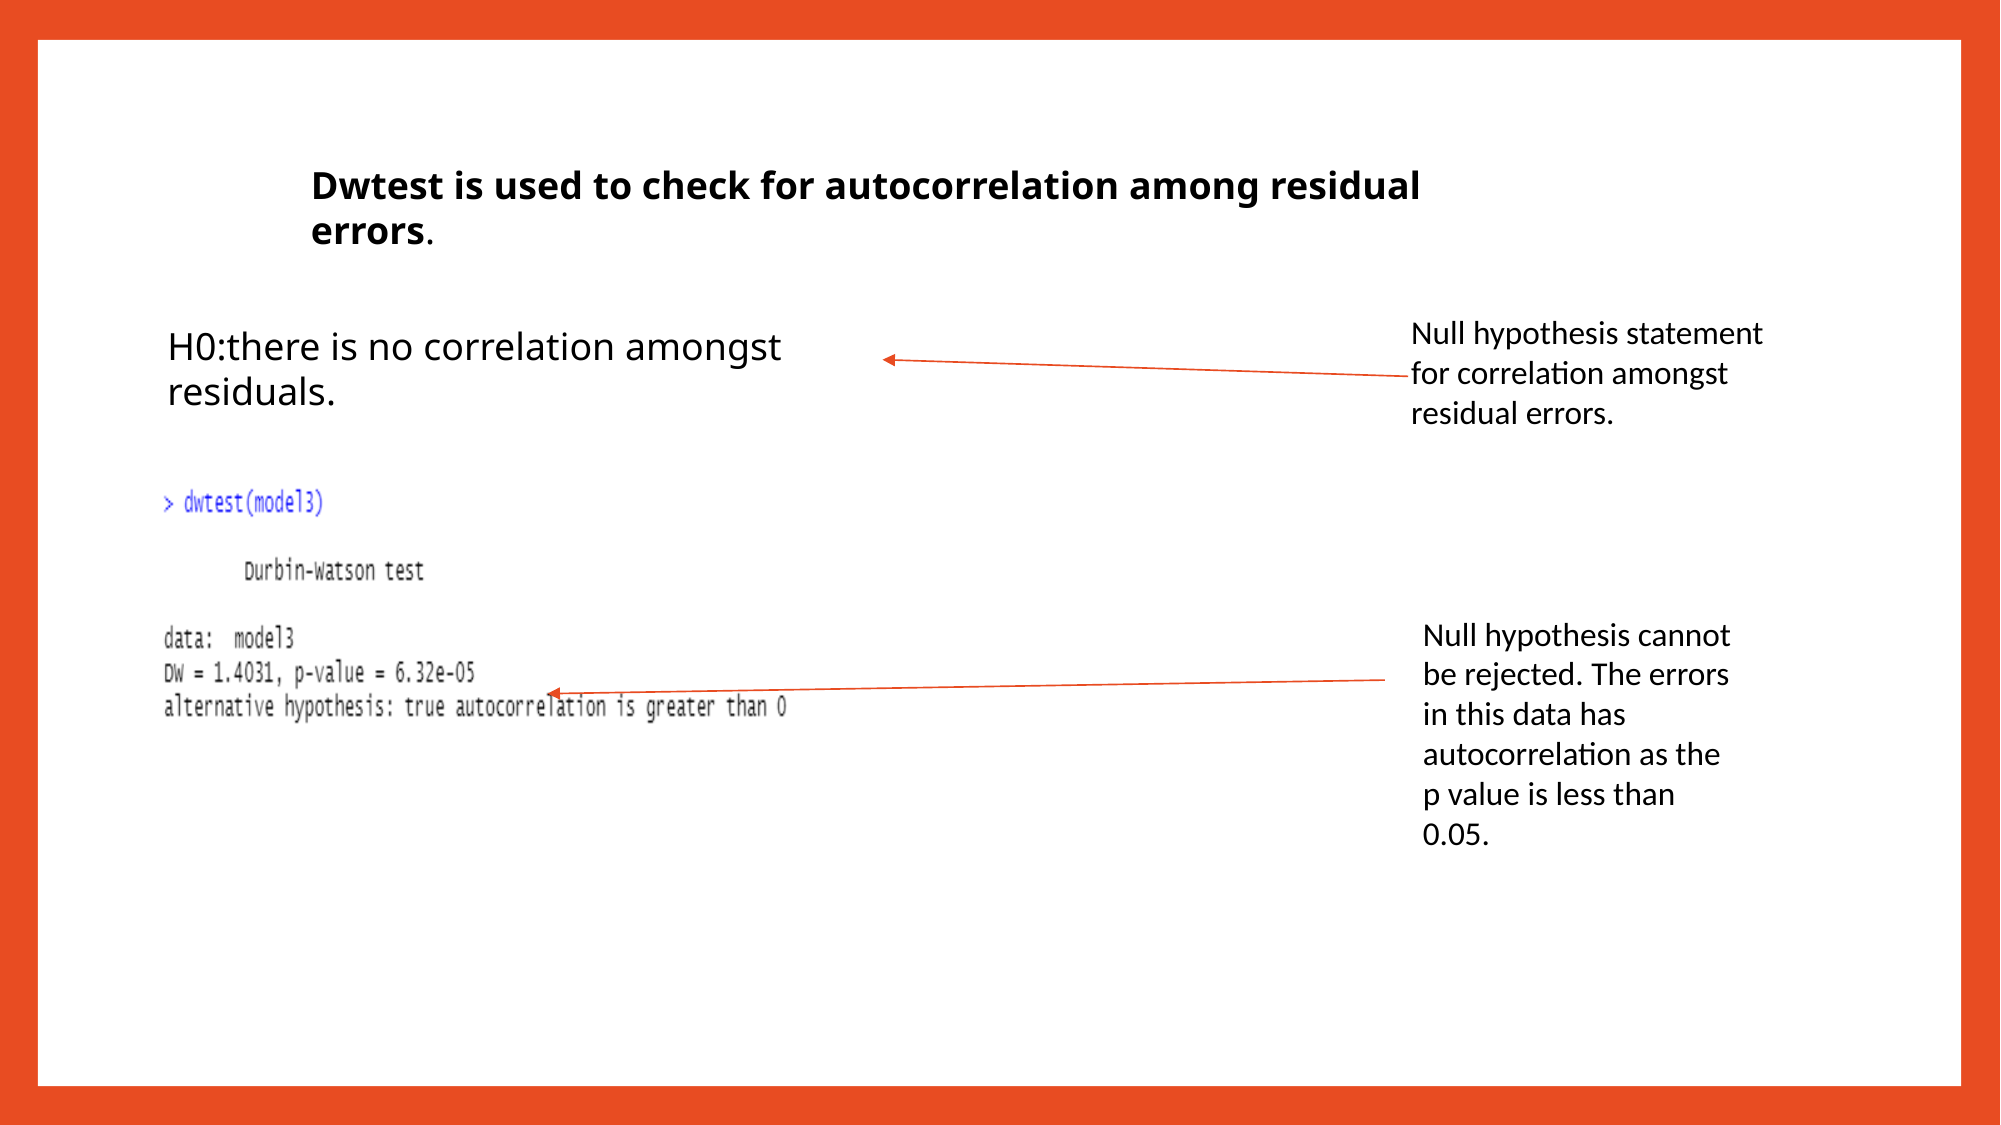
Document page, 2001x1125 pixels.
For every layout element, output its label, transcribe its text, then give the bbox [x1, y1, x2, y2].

picture [159, 465, 893, 737]
text_box Null hypothesis statement for correlation amongst residual errors. [1396, 303, 1797, 439]
text_box H0:there is no correlation amongst residuals. [152, 270, 899, 421]
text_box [882, 359, 1409, 377]
text_box Dwtest is used to check for autocorrelation among residual errors. [295, 154, 1476, 260]
text_box Null hypothesis cannot be rejected. The errors in this data has autocorrelation as the p value is less than 0.05. [1408, 605, 1761, 860]
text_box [547, 679, 1386, 694]
